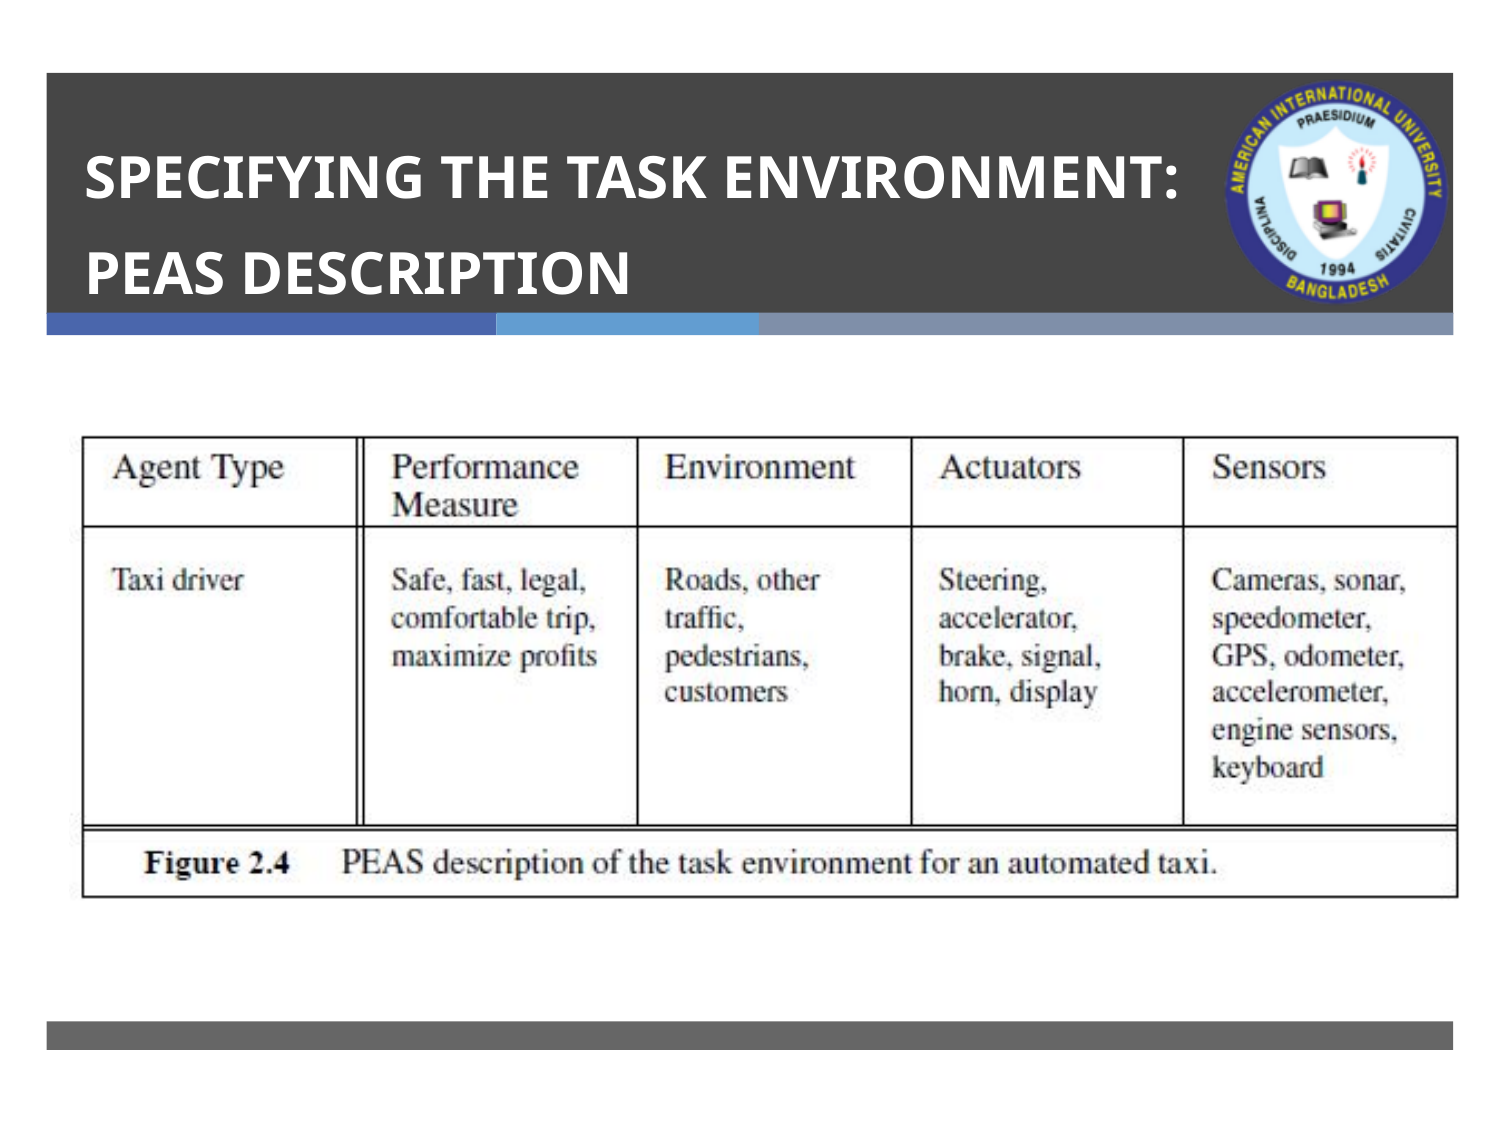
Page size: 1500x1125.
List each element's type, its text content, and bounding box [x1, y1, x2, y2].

picture [1351, 75, 1454, 310]
title SPECIFYING THE TASK ENVIRONMENT: PEAS DESCRIPTION [69, 73, 1351, 314]
picture [68, 418, 1468, 912]
